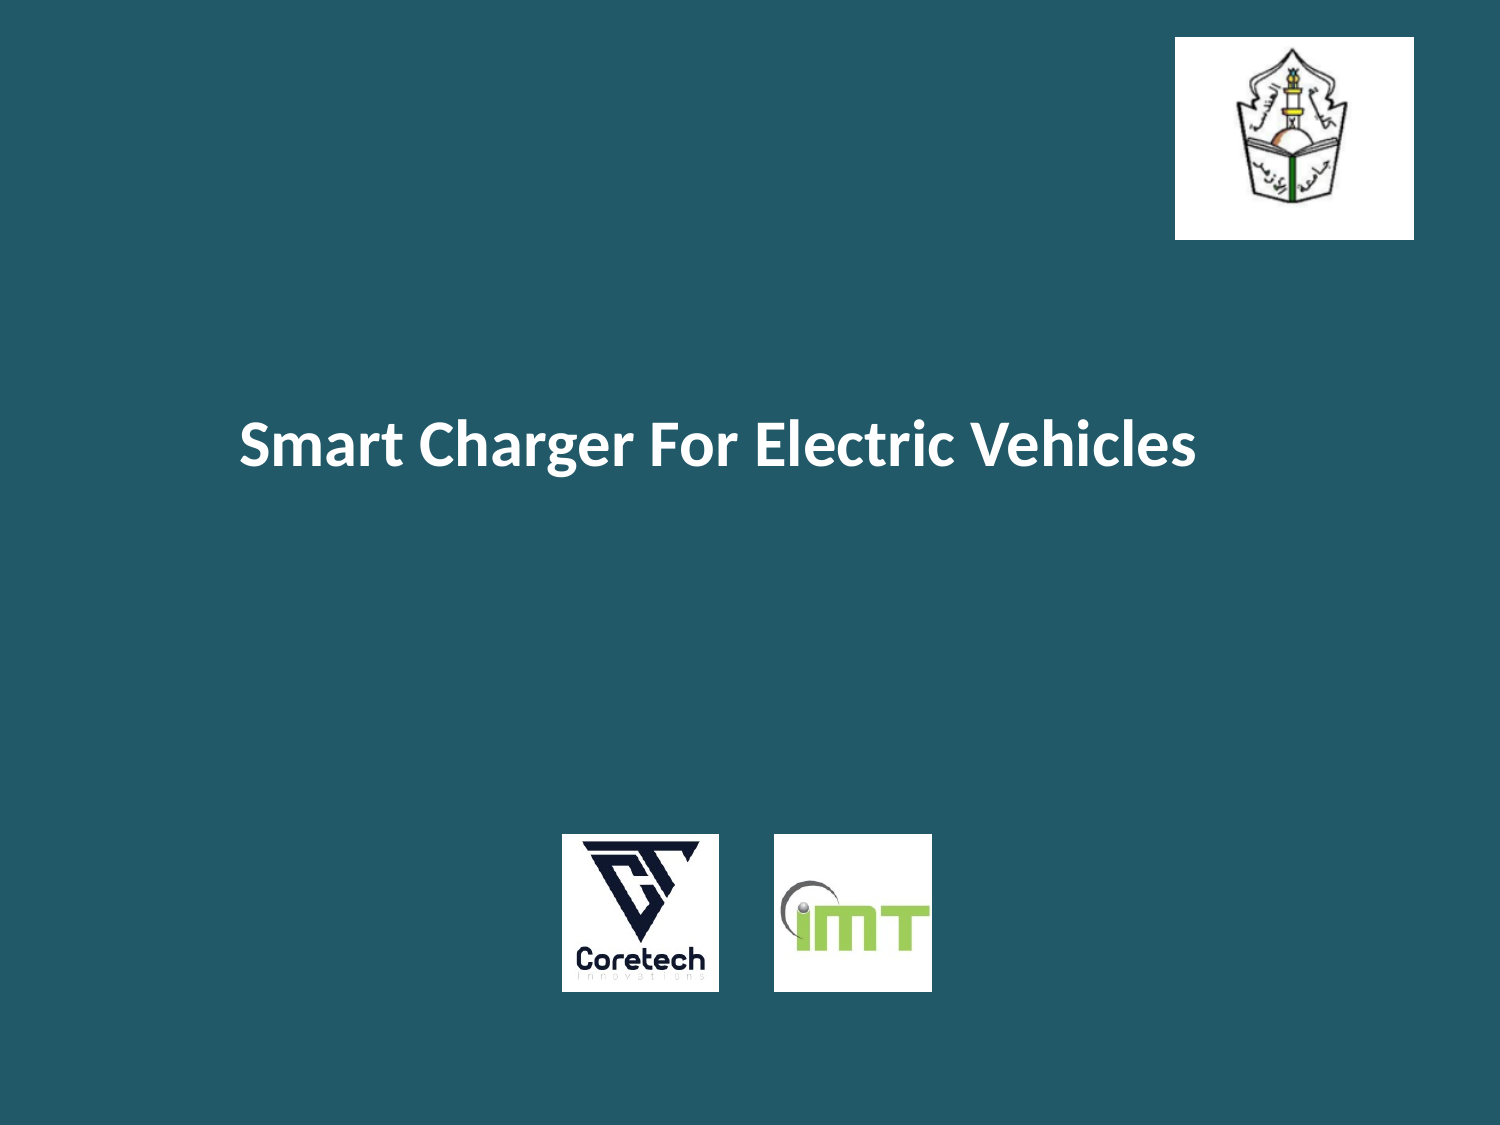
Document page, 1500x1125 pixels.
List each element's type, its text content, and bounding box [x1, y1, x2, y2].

picture [1174, 37, 1414, 240]
text_box Smart Charger For Electric Vehicles [187, 312, 1250, 488]
picture [562, 834, 719, 992]
picture [774, 834, 932, 992]
